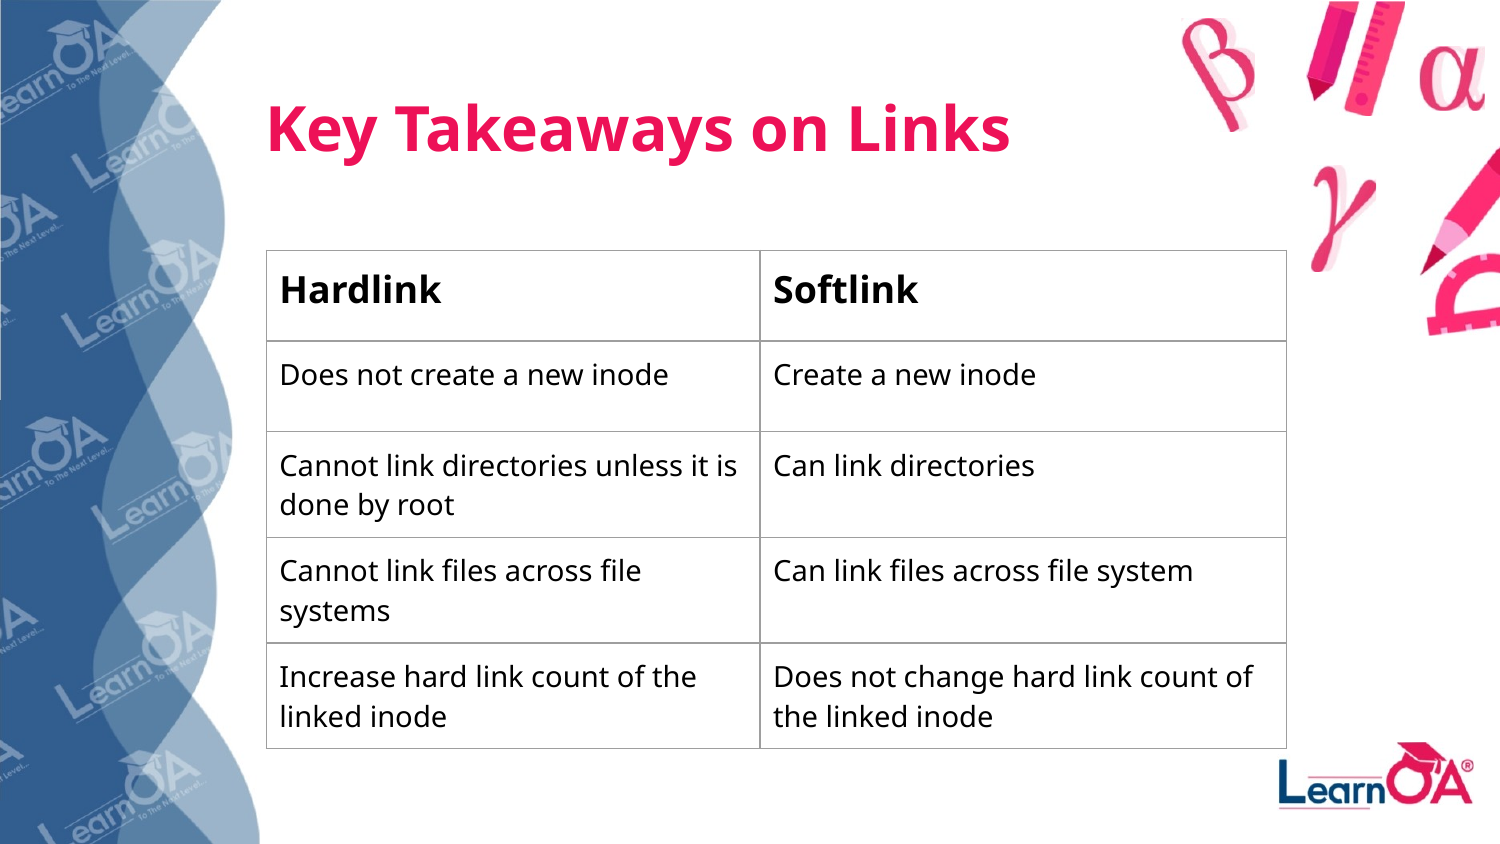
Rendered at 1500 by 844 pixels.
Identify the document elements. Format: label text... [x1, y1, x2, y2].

table_cell Create a new inode [761, 342, 1286, 431]
text_box Key Takeaways on Links [250, 73, 1083, 185]
table_cell Can link directories [761, 432, 1286, 537]
table_cell Increase hard link count of the linked inode [267, 644, 759, 748]
table_cell Cannot link files across file systems [267, 538, 759, 642]
table_cell Does not create a new inode [267, 342, 759, 431]
picture [1419, 46, 1485, 111]
table_header Softlink [761, 251, 1286, 340]
picture [0, 0, 261, 844]
picture [1419, 146, 1500, 336]
picture [1277, 742, 1474, 811]
table_cell Can link files across file system [761, 538, 1286, 642]
table_cell Does not change hard link count of the linked inode [761, 644, 1286, 748]
picture [1306, 1, 1405, 116]
table_cell Cannot link directories unless it is done by root [267, 432, 759, 537]
picture [1181, 18, 1255, 132]
picture [1310, 165, 1377, 272]
table_header Hardlink [267, 251, 759, 340]
